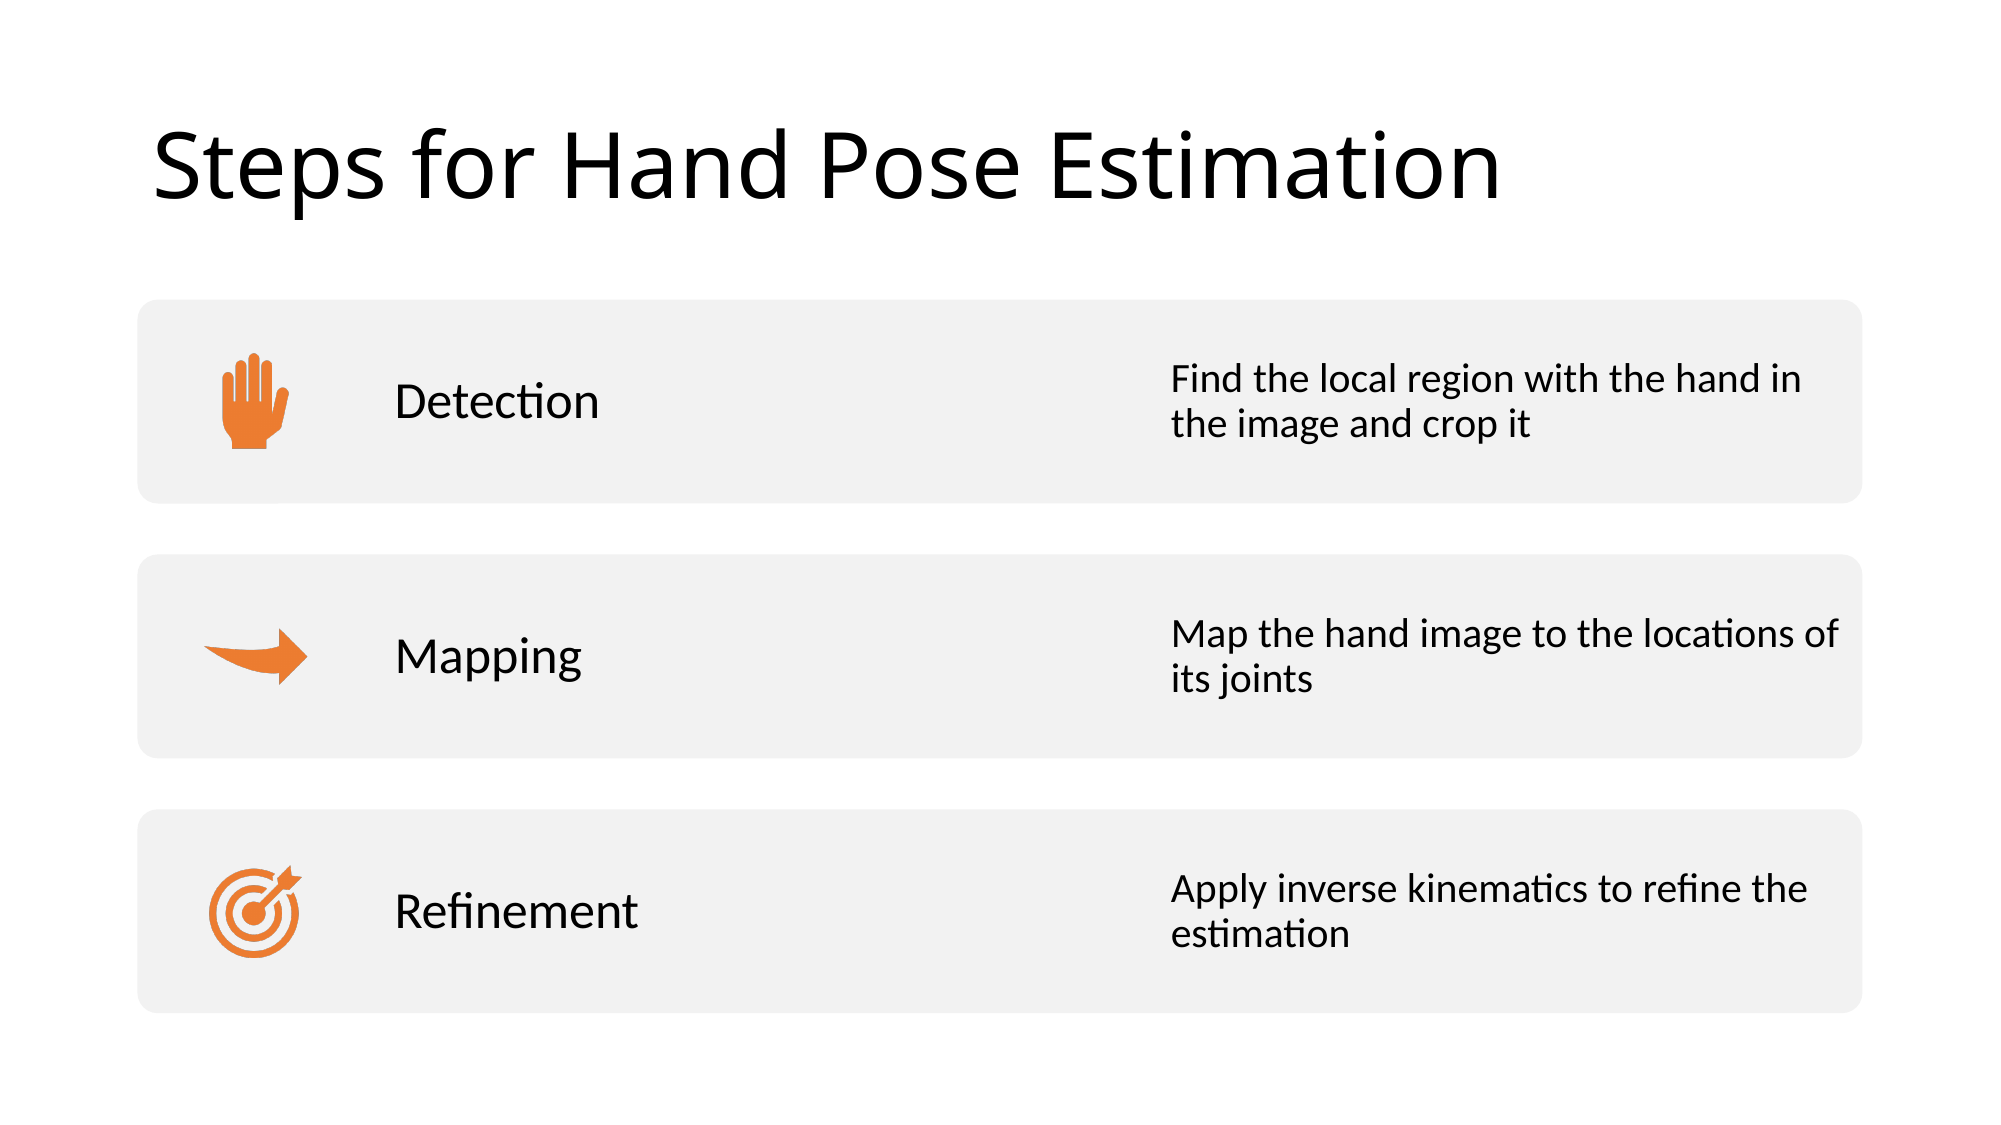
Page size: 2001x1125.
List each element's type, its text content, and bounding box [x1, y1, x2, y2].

title Steps for Hand Pose Estimation [137, 59, 1863, 278]
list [137, 299, 1863, 1014]
